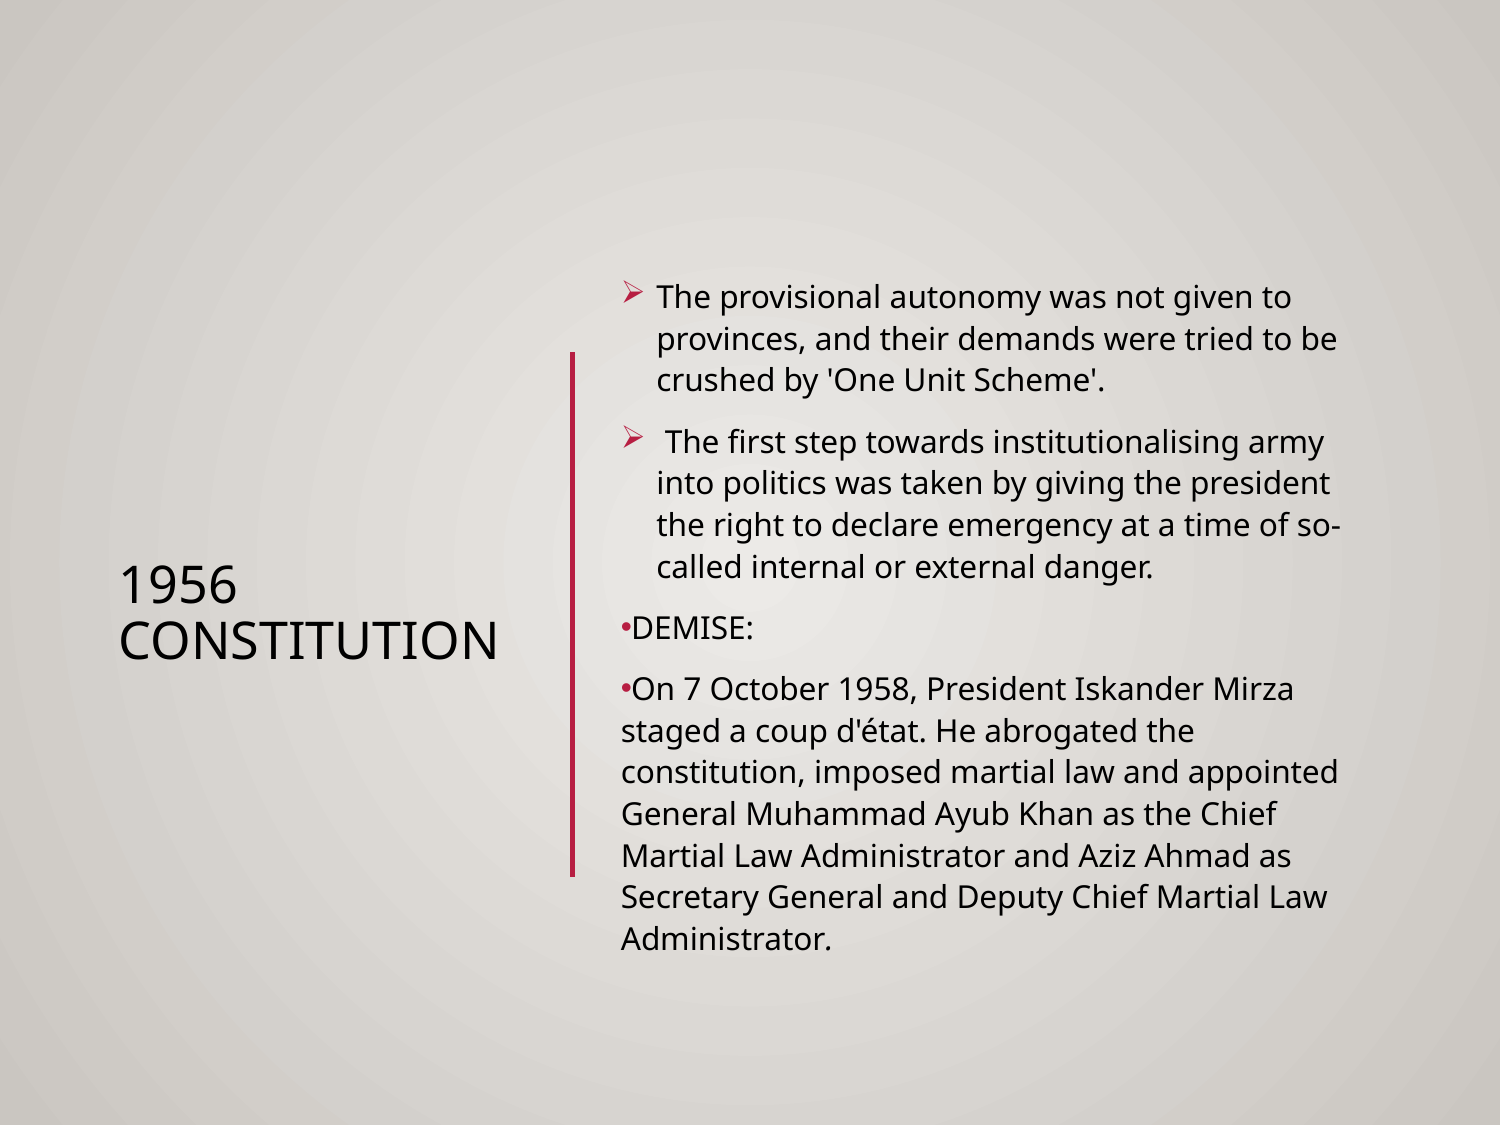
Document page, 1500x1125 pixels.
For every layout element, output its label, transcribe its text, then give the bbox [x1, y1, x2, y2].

title 1956 CONSTITUTION [103, 262, 540, 968]
text_box [0, 0, 1500, 1125]
list The provisional autonomy was not given to provinces, and their demands were tried to be crushed by 'One Unit Scheme'. The first step towards institutionalising army into politics was taken by giving the president the right to declare emergency at a time of so-called internal or external danger. DEMISE: On 7 October 1958, President Iskander Mirza staged a coup d'état. He abrogated the constitution, imposed martial law and appointed General Muhammad Ayub Khan as the Chief Martial Law Administrator and Aziz Ahmad as Secretary General and Deputy Chief Martial Law Administrator. [605, 262, 1361, 968]
